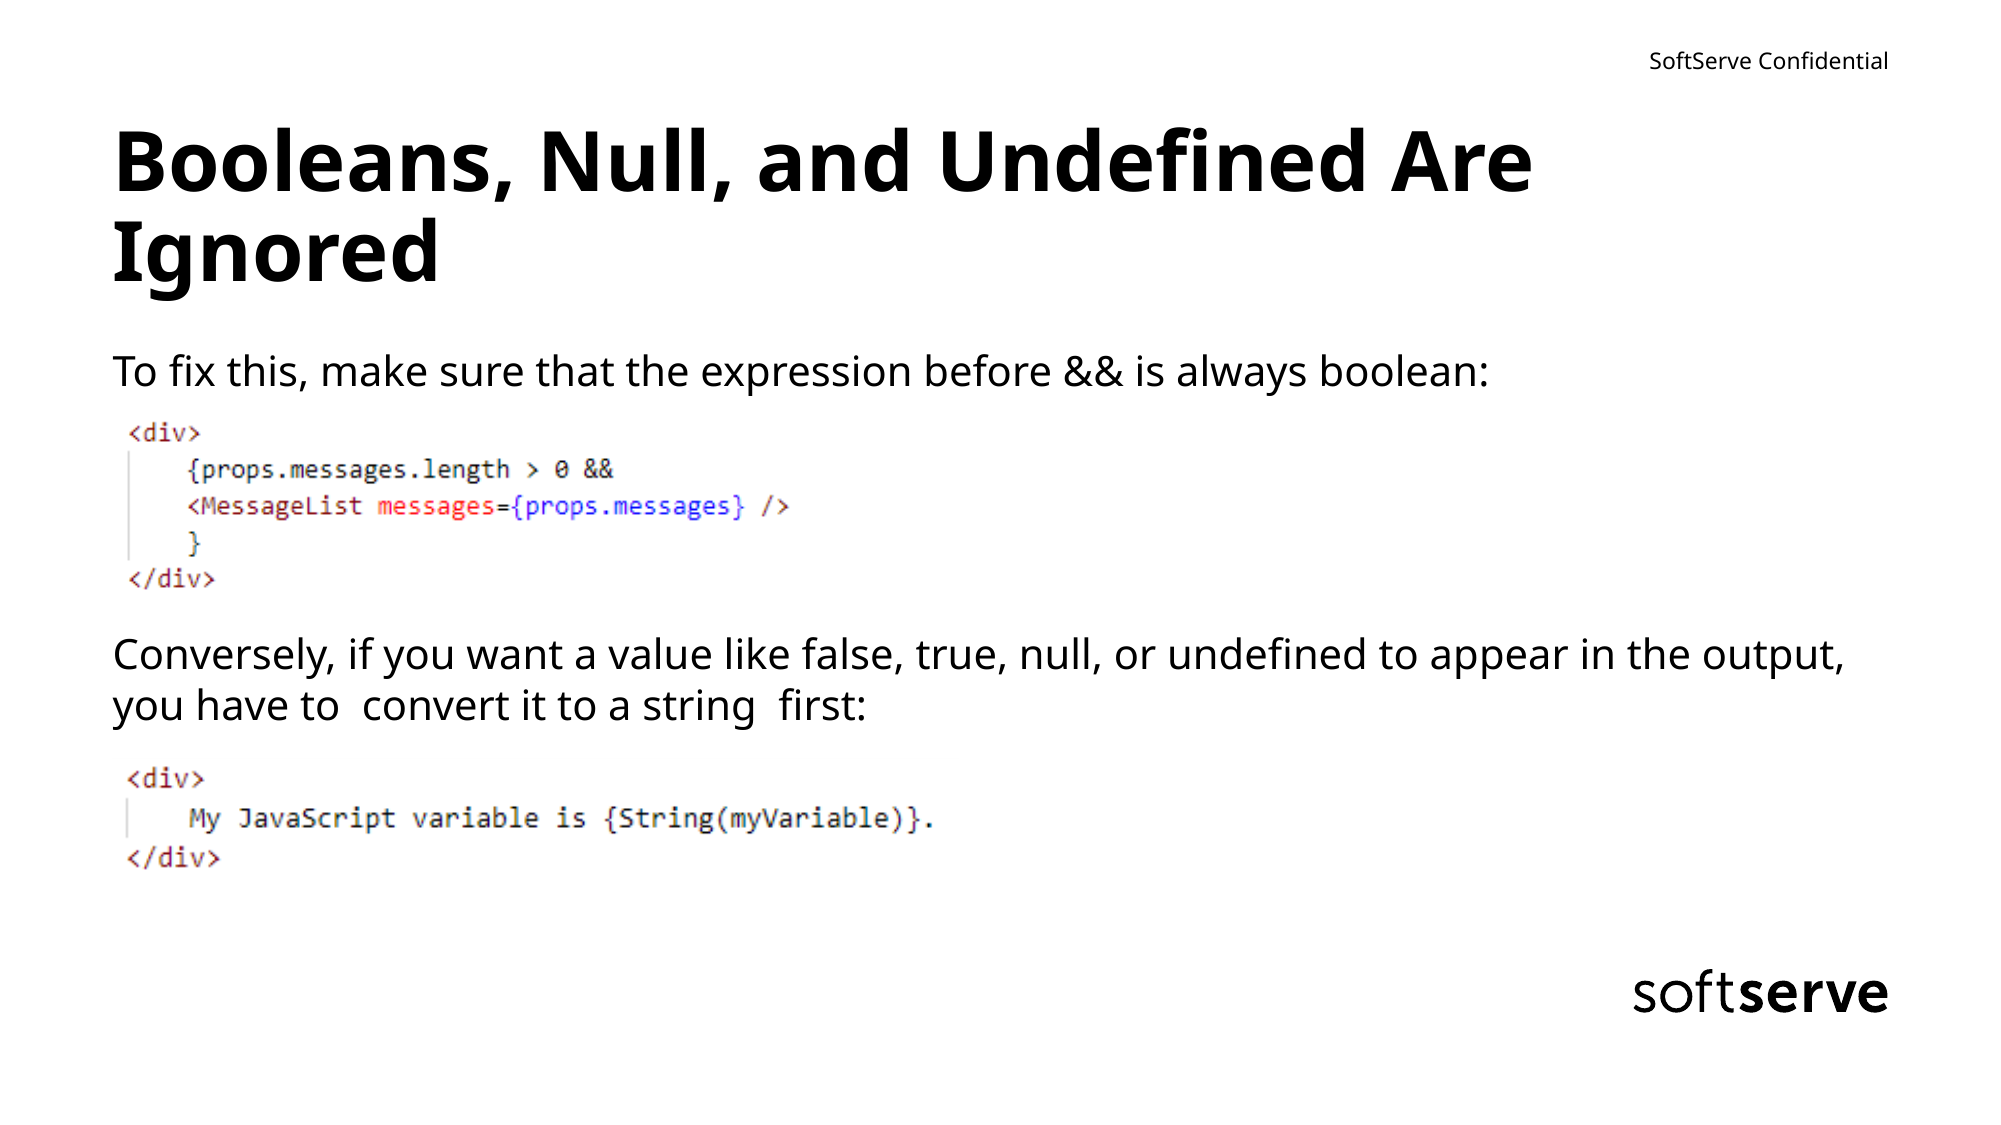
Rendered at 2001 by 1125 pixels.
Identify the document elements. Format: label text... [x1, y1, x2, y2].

list To fix this, make sure that the expression before && is always boolean: Conversely, if you want a value like false, true, null, or undefined to appear in the output, you have to convert it to a string first: [112, 337, 1888, 900]
title Booleans, Null, and Undefined Are Ignored [112, 112, 1888, 225]
picture [111, 413, 799, 605]
picture [112, 757, 959, 880]
